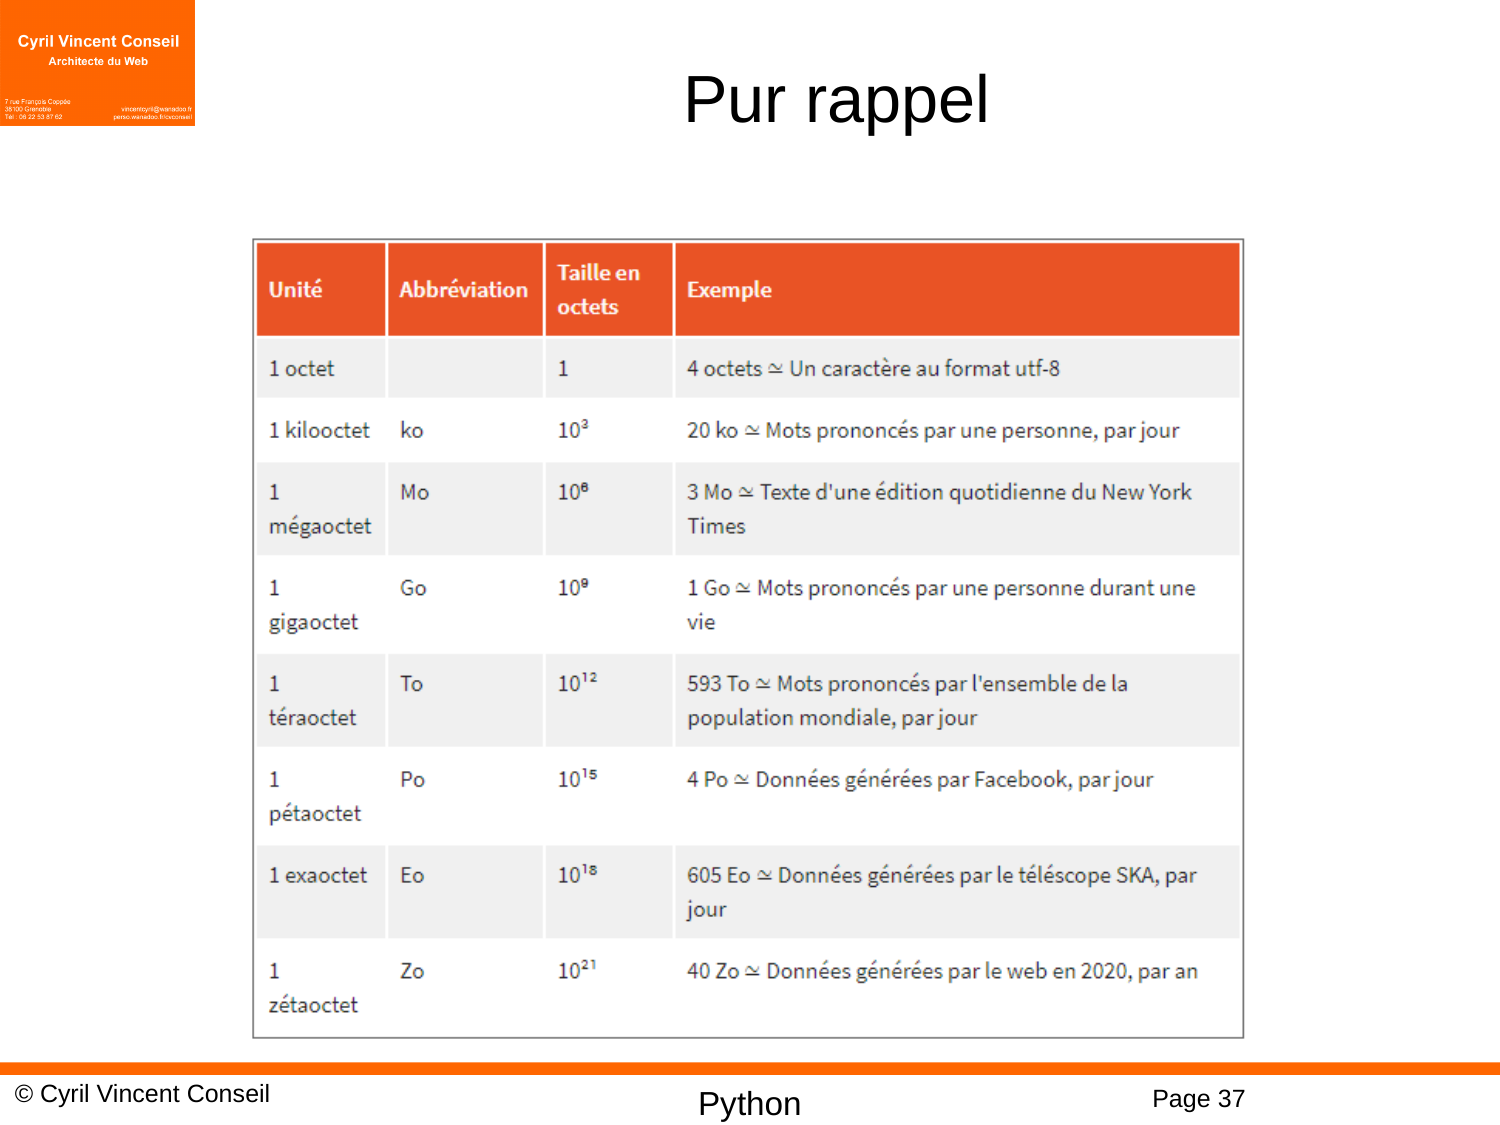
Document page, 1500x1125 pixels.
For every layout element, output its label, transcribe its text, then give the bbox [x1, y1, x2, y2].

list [231, 231, 1266, 1059]
title Pur rappel [194, 2, 1480, 190]
picture [0, 0, 195, 126]
